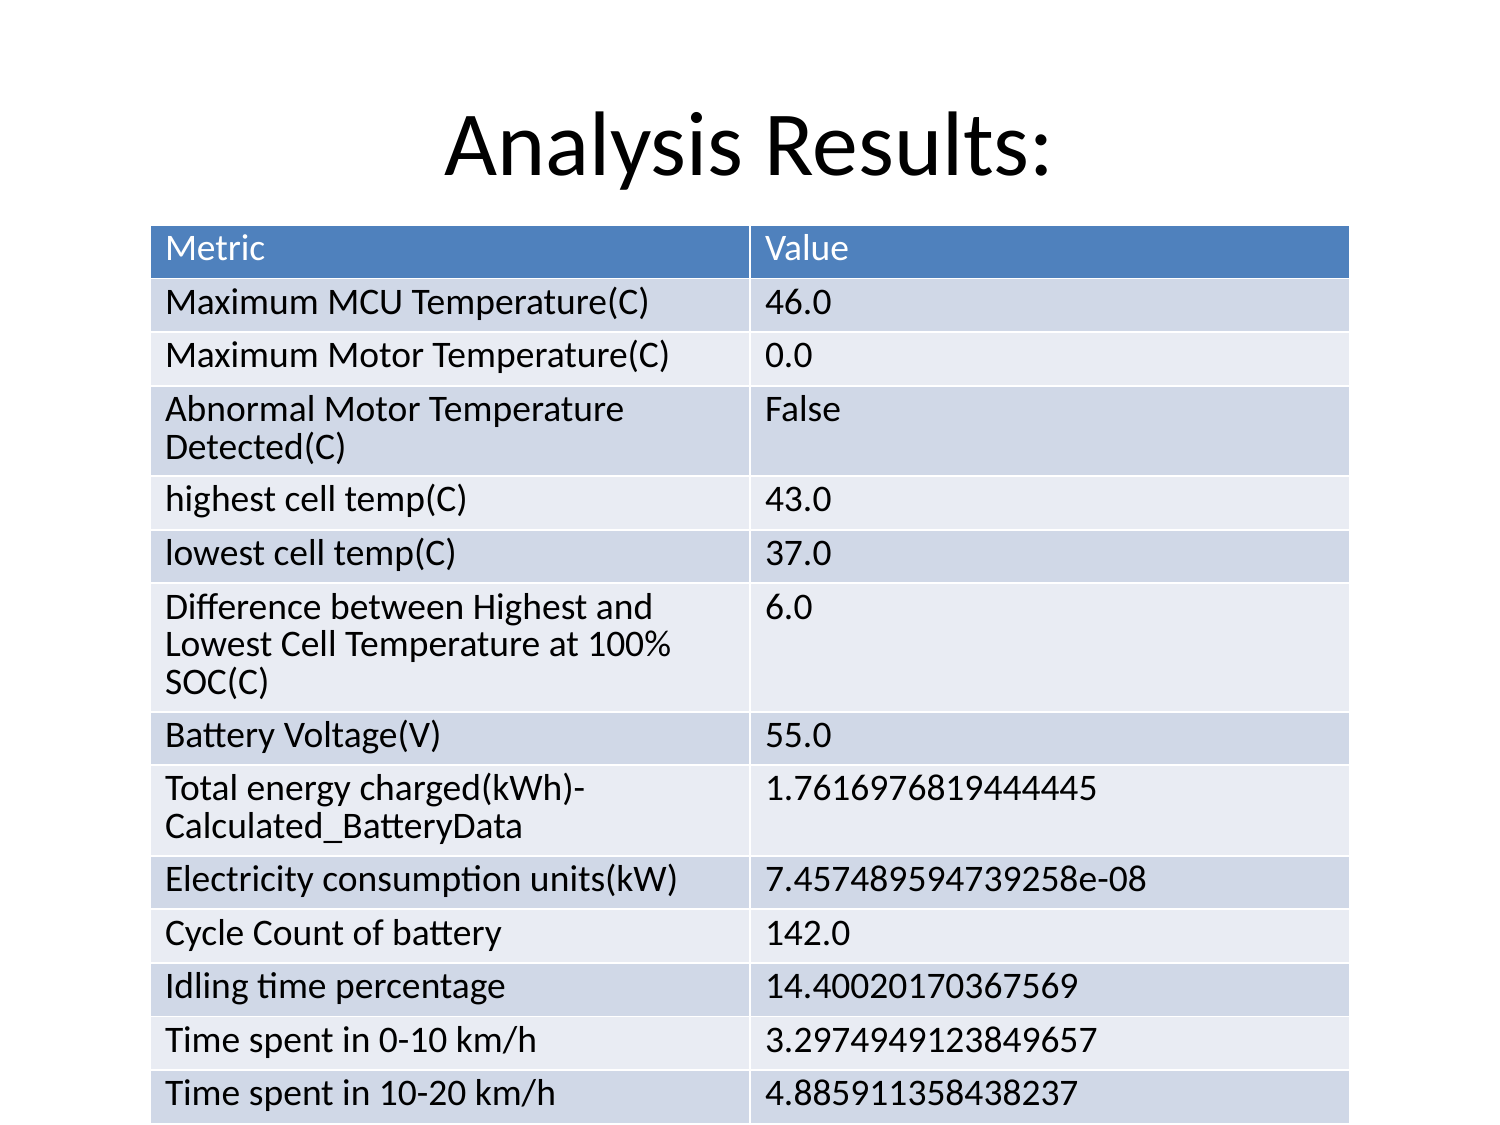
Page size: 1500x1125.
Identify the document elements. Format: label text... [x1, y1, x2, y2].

table_header Value [751, 226, 1349, 278]
table_cell highest cell temp(C) [151, 477, 749, 529]
table_cell Time spent in 10-20 km/h [151, 1071, 749, 1123]
table_cell 4.885911358438237 [751, 1071, 1349, 1123]
table_cell 142.0 [751, 910, 1349, 962]
table_cell 7.457489594739258e-08 [751, 857, 1349, 908]
table_cell Electricity consumption units(kW) [151, 857, 749, 908]
table_cell Time spent in 0-10 km/h [151, 1017, 749, 1069]
table_cell 3.2974949123849657 [751, 1017, 1349, 1069]
table_cell False [751, 387, 1349, 475]
table_cell 43.0 [751, 477, 1349, 529]
table_cell 37.0 [751, 531, 1349, 582]
table_cell lowest cell temp(C) [151, 531, 749, 582]
table_cell 0.0 [751, 333, 1349, 385]
table_header Metric [151, 226, 749, 278]
table_cell Idling time percentage [151, 964, 749, 1016]
table_cell Maximum Motor Temperature(C) [151, 333, 749, 385]
table_cell Cycle Count of battery [151, 910, 749, 962]
table_cell 46.0 [751, 279, 1349, 331]
table_cell Abnormal Motor Temperature Detected(C) [151, 387, 749, 475]
title Analysis Results: [75, 45, 1425, 233]
table_cell Battery Voltage(V) [151, 713, 749, 764]
table_cell 6.0 [751, 584, 1349, 711]
table_cell Total energy charged(kWh)- Calculated_BatteryData [151, 766, 749, 855]
table_cell 14.40020170367569 [751, 964, 1349, 1016]
table_cell Difference between Highest and Lowest Cell Temperature at 100% SOC(C) [151, 584, 749, 711]
table_cell 55.0 [751, 713, 1349, 764]
table_cell 1.7616976819444445 [751, 766, 1349, 855]
table_cell Maximum MCU Temperature(C) [151, 279, 749, 331]
